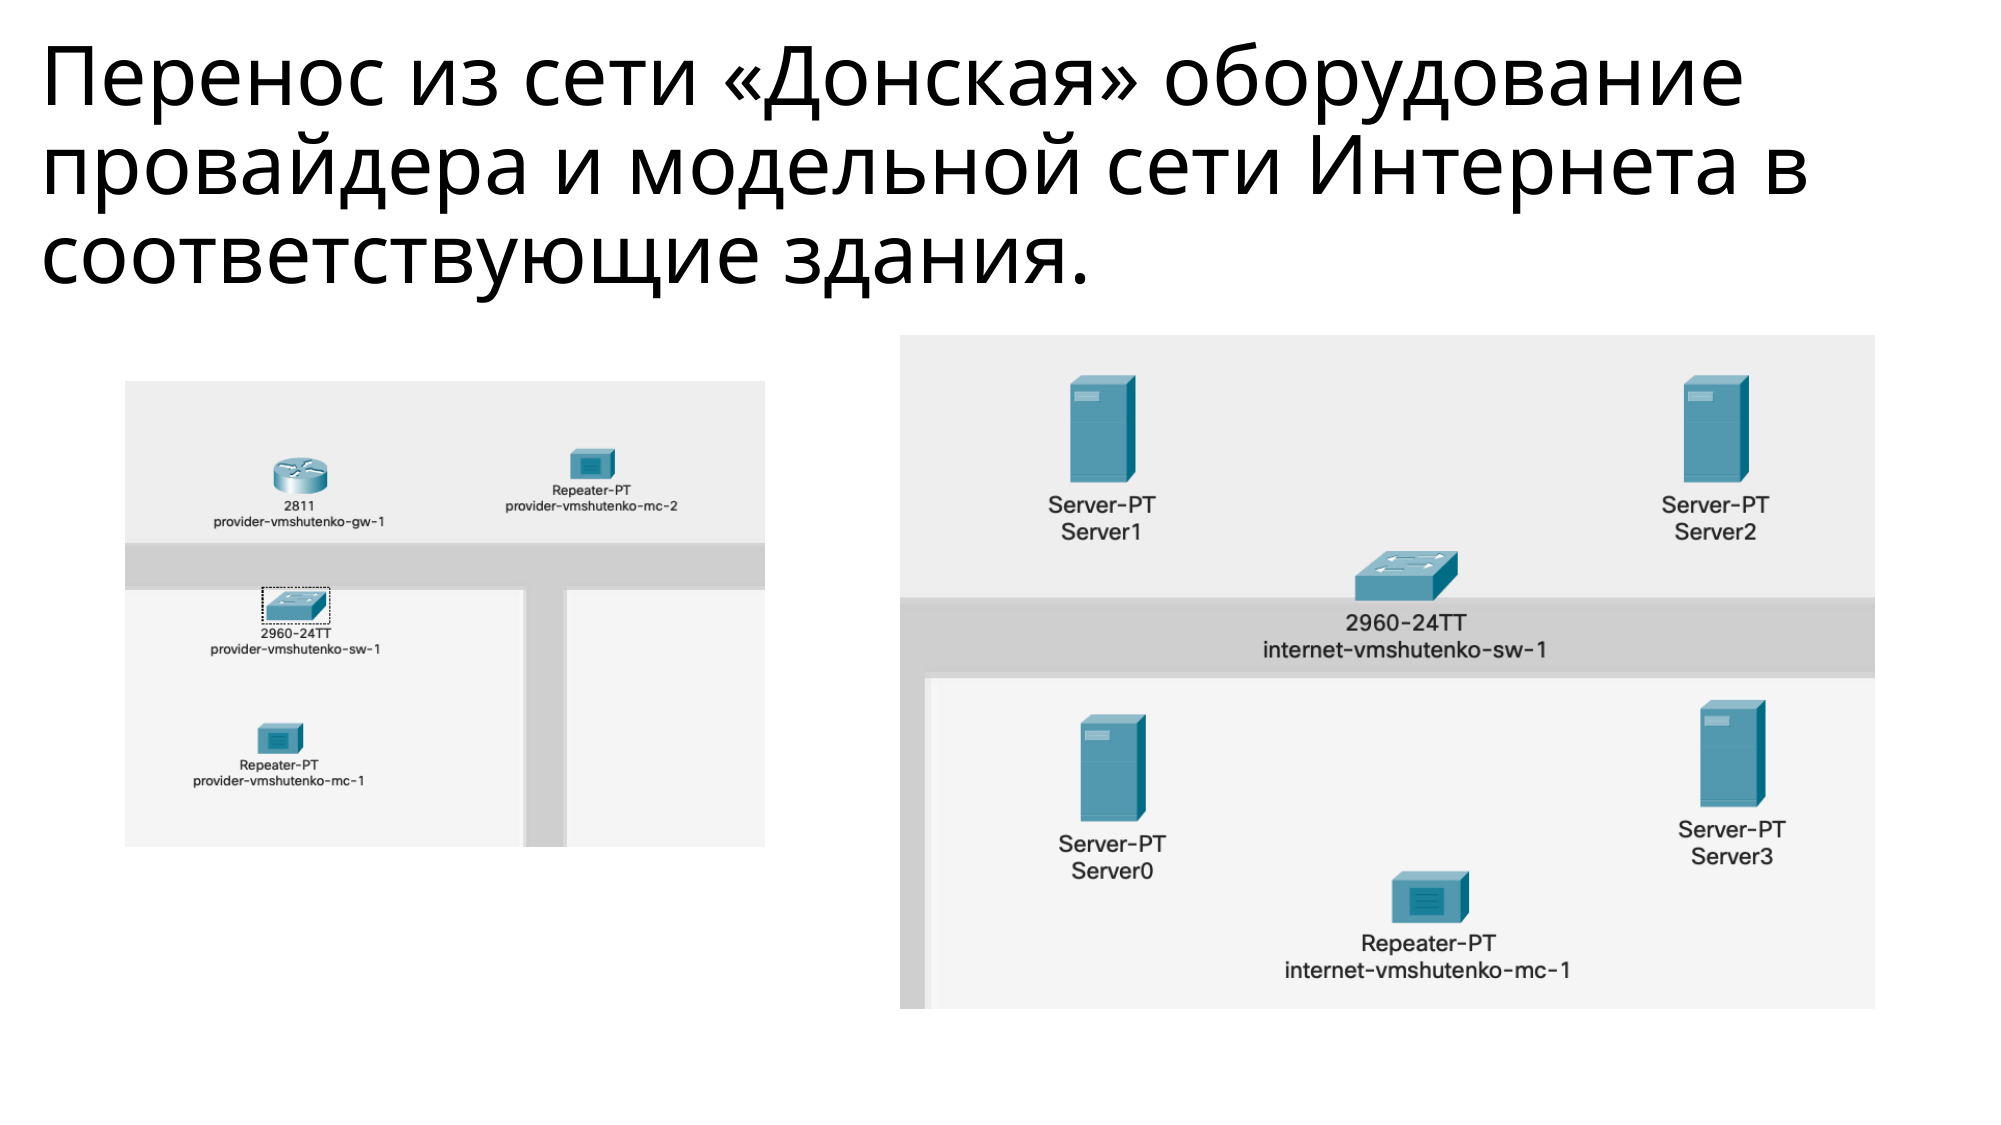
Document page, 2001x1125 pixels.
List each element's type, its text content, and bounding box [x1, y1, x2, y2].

picture [124, 381, 765, 847]
picture [899, 335, 1875, 1009]
title Перенос из сети «Донская» оборудование провайдера и модельной сети Интернета в соответствующие здания. [25, 75, 1975, 310]
text_box [0, 0, 2000, 75]
